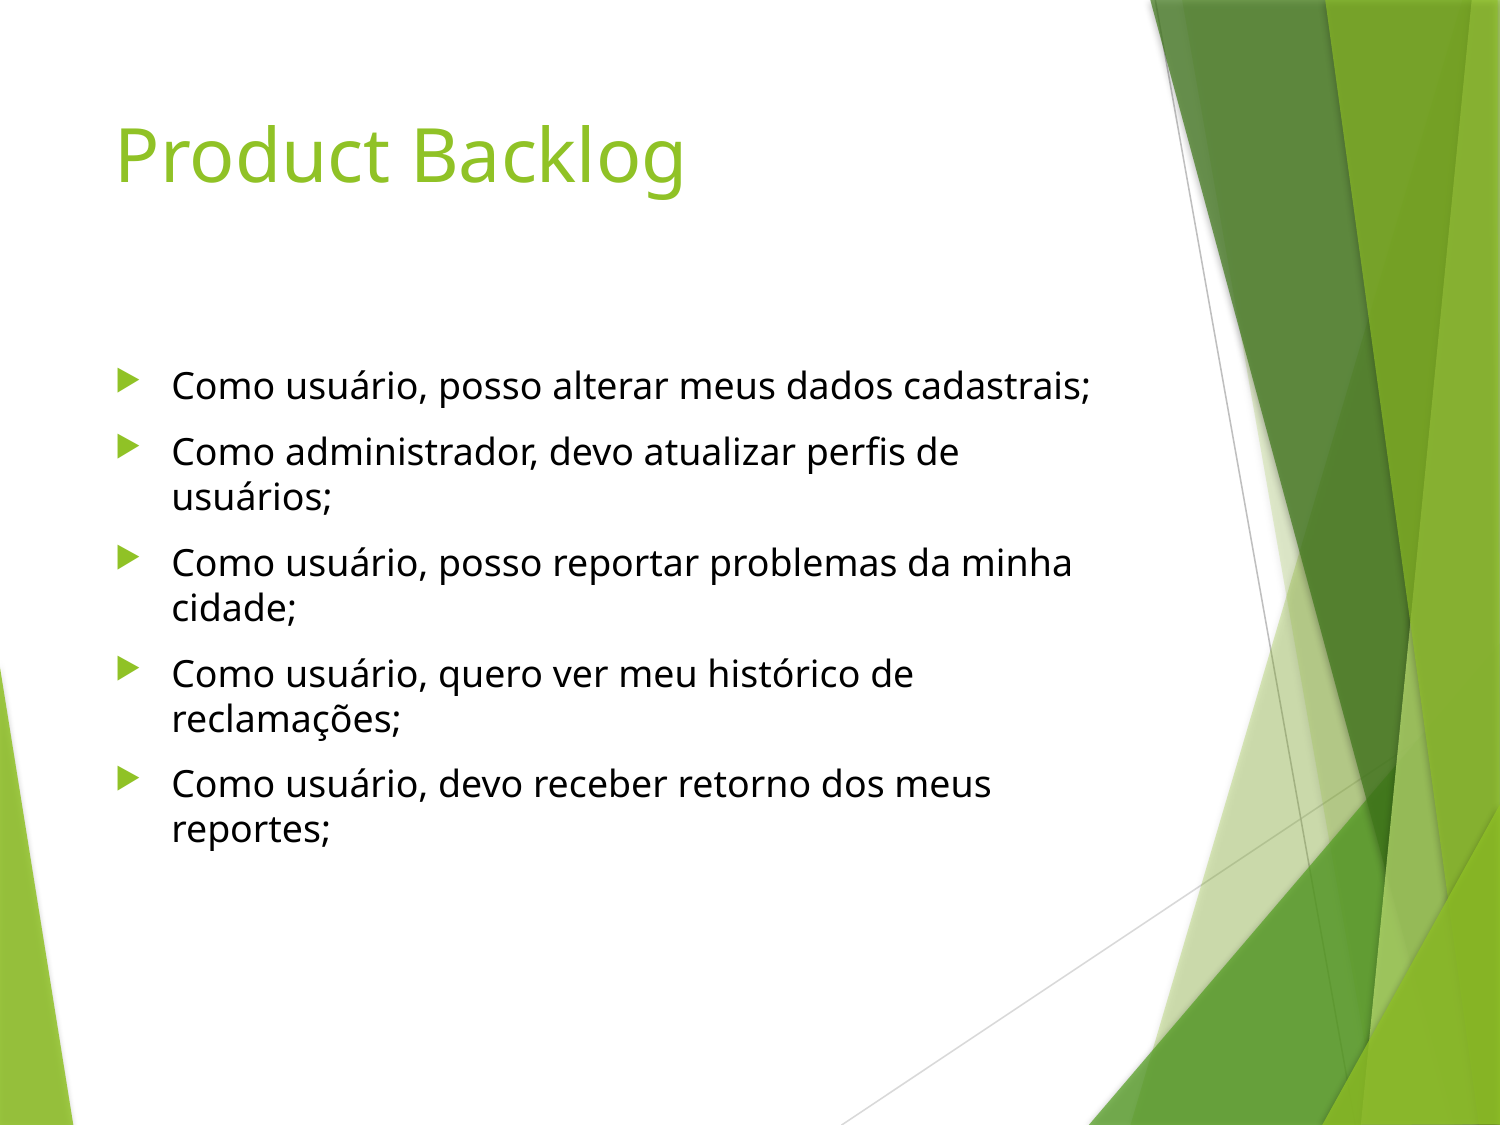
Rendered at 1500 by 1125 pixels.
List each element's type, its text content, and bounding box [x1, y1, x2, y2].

list Como usuário, posso alterar meus dados cadastrais; Como administrador, devo atualizar perfis de usuários; Como usuário, posso reportar problemas da minha cidade; Como usuário, quero ver meu histórico de reclamações; Como usuário, devo receber retorno dos meus reportes; [99, 354, 1142, 992]
title Product Backlog [99, 99, 1142, 317]
